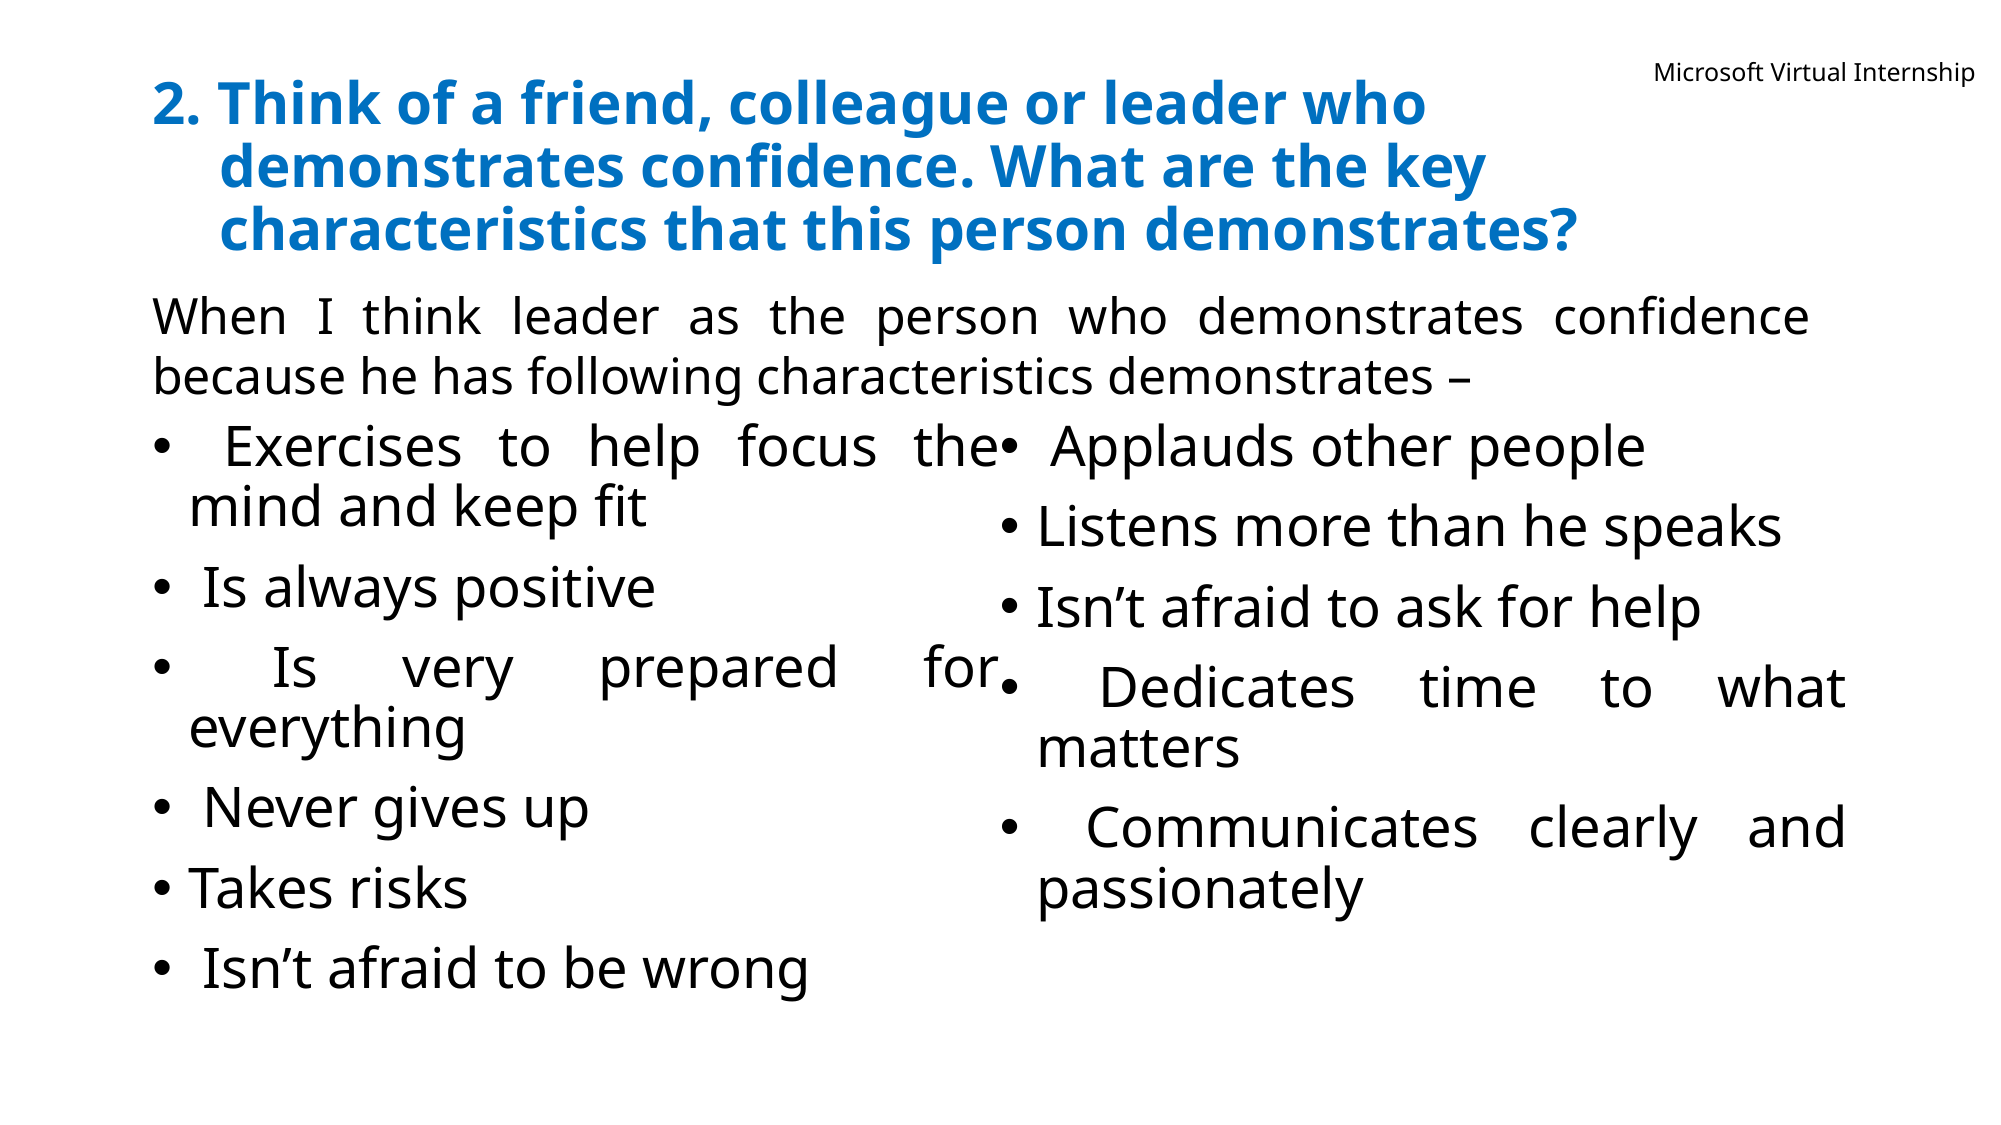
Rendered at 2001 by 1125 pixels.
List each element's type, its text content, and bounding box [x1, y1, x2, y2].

text_box When I think leader as the person who demonstrates confidence because he has following characteristics demonstrates – [137, 277, 1827, 463]
title 2. Think of a friend, colleague or leader who demonstrates confidence. What are the key characteristics that this person demonstrates? [137, 59, 1863, 278]
text_box Microsoft Virtual Internship [1638, 48, 2000, 94]
list Exercises to help focus the mind and keep fit Is always positive Is very prepared for everything Never gives up Takes risks Isn’t afraid to be wrong Applauds other people Listens more than he speaks Isn’t afraid to ask for help Dedicates time to what matters Communicates clearly and passionately [137, 410, 1863, 1014]
